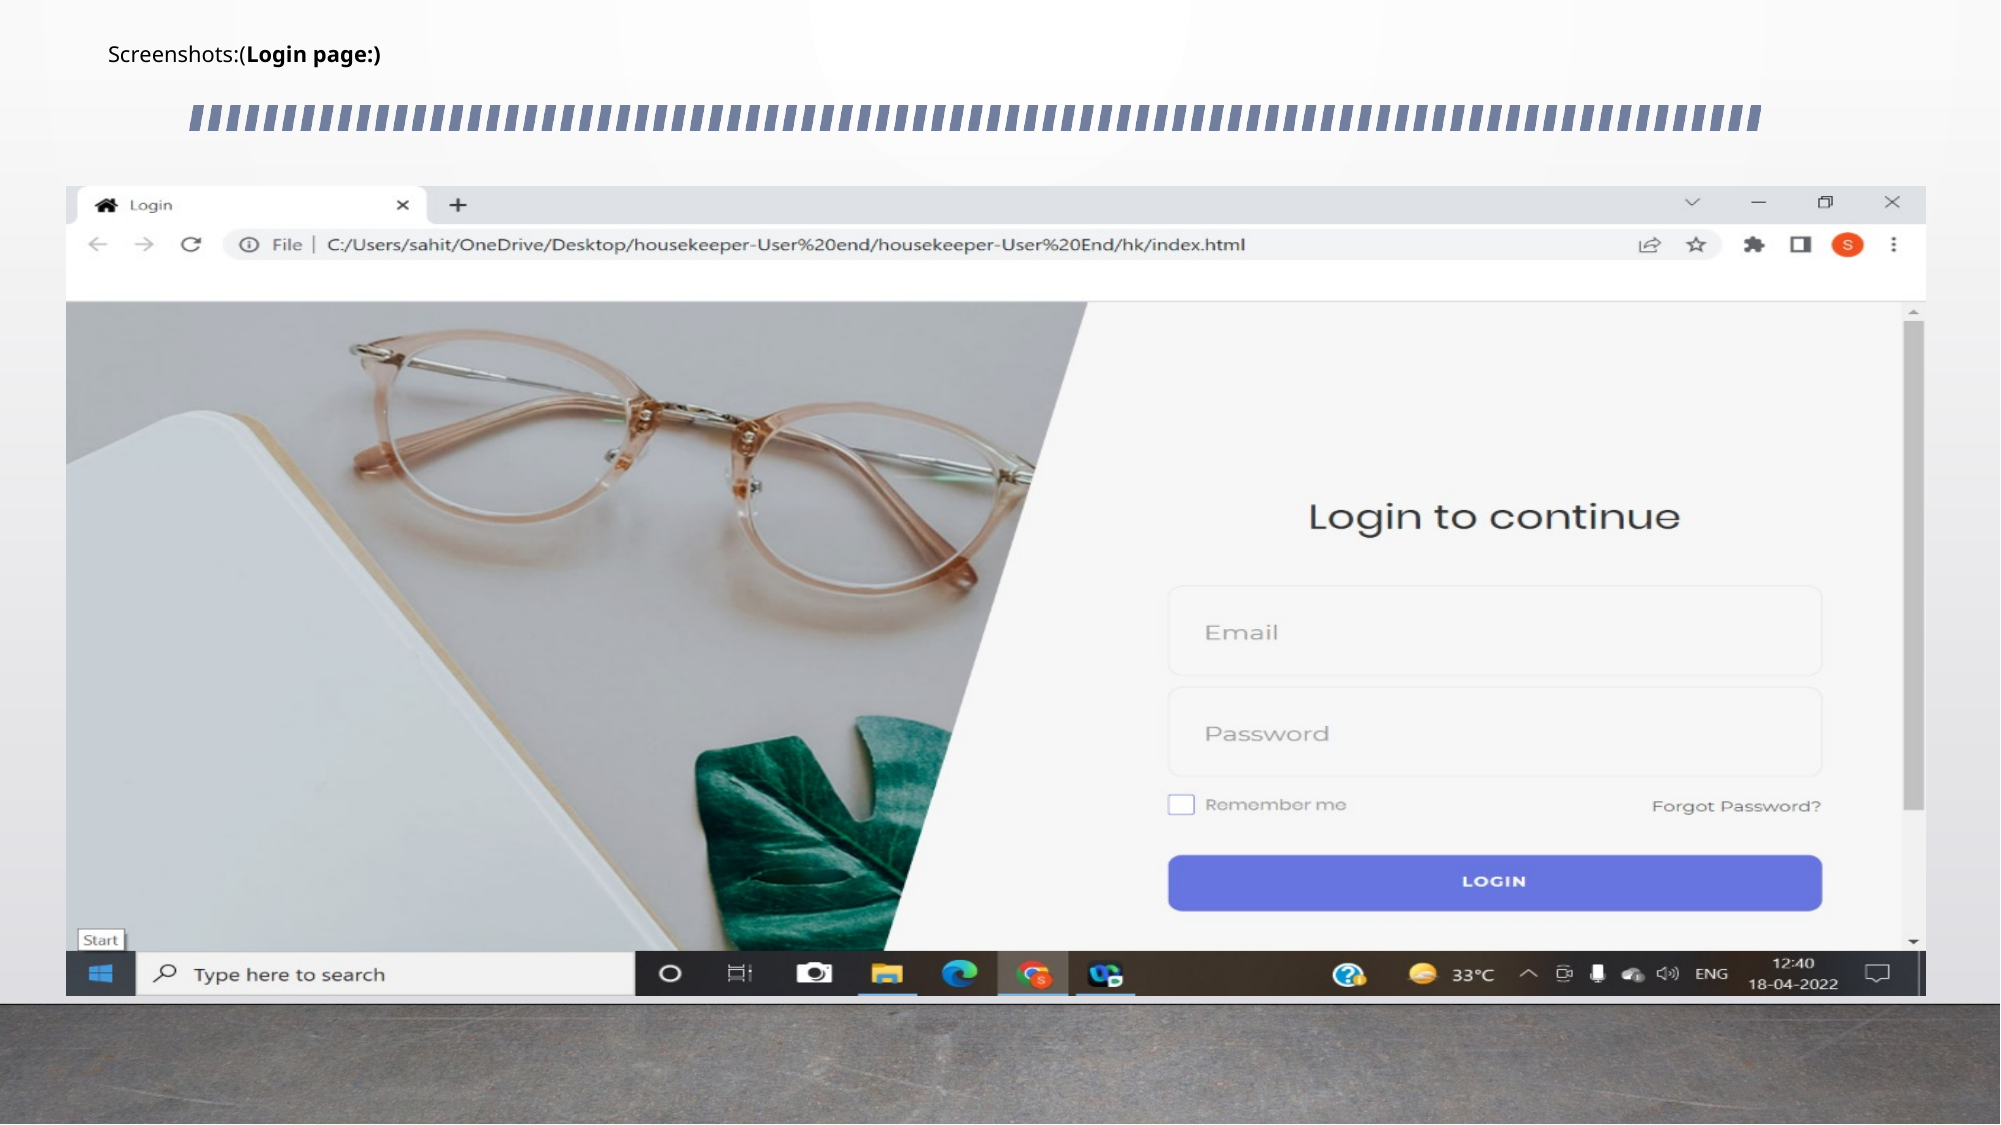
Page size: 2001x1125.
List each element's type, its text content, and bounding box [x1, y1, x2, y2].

picture [0, 1004, 2000, 1124]
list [66, 186, 1926, 997]
title Screenshots:(Login page:) [93, 36, 1669, 99]
